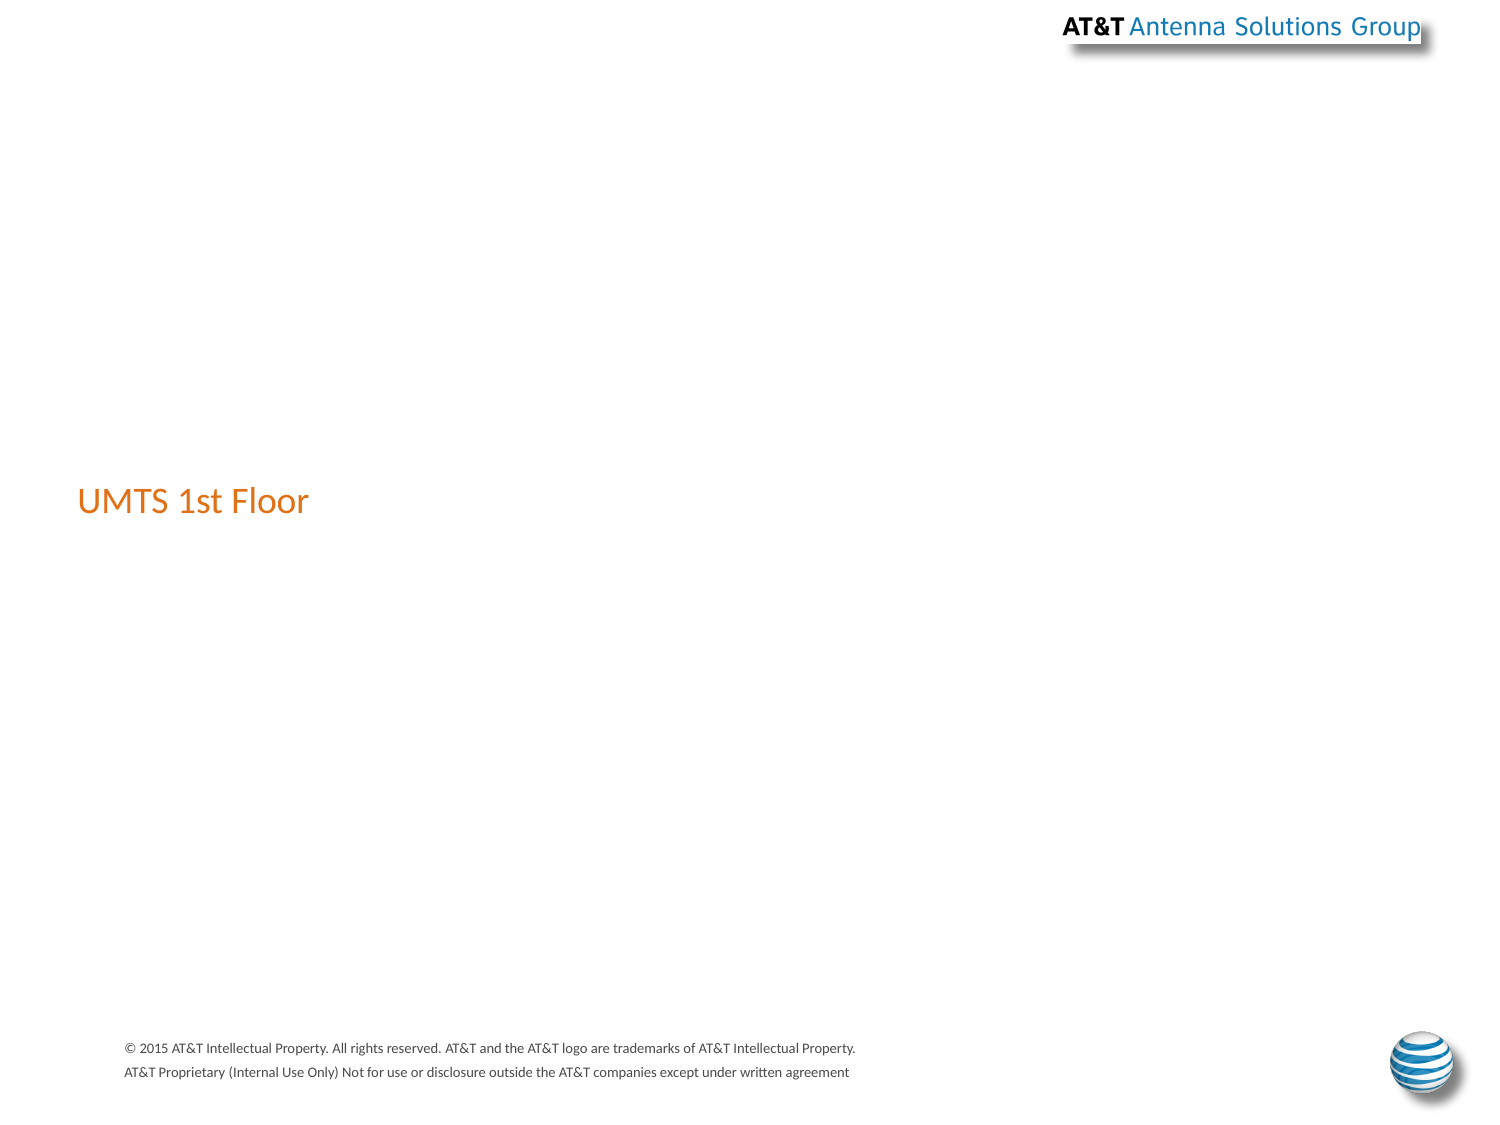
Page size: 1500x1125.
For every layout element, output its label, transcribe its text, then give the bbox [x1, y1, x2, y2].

text_box © 2015 AT&T Intellectual Property. All rights reserved. AT&T and the AT&T logo are trademarks of AT&T Intellectual Property. [109, 1031, 1204, 1054]
picture [1062, 15, 1421, 44]
text_box UMTS 1st Floor [62, 468, 1500, 529]
text_box AT&T Proprietary (Internal Use Only) Not for use or disclosure outside the AT&T companies except under written agreement [109, 1054, 1204, 1088]
picture [1390, 1030, 1454, 1094]
